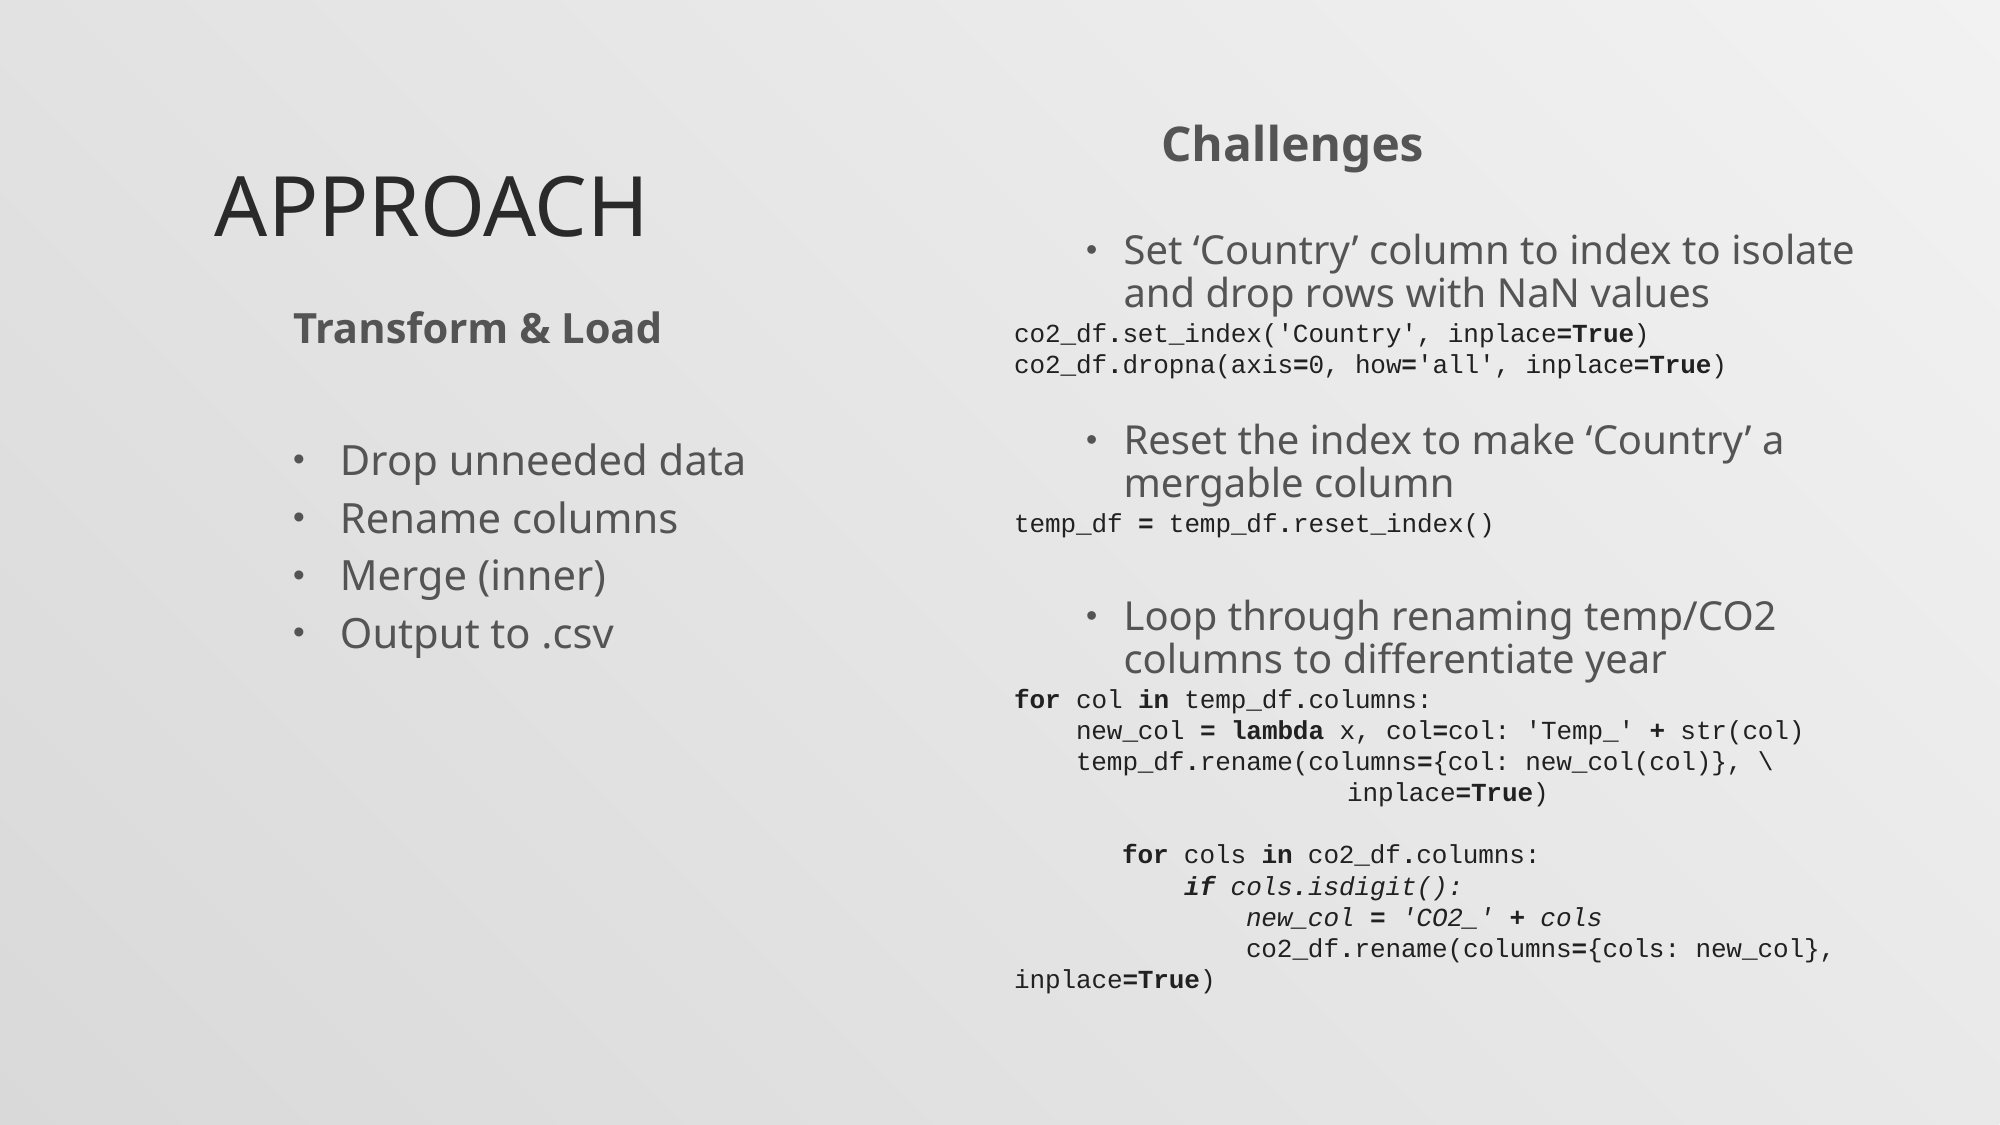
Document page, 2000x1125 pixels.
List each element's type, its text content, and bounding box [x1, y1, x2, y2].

list Transform & Load Drop unneeded data Rename columns Merge (inner) Output to .csv [203, 299, 976, 1013]
title Approach [199, 45, 1800, 263]
text_box Challenges Set ‘Country’ column to index to isolate and drop rows with NaN values co2_df.set_index('Country', inplace=True) co2_df.dropna(axis=0, how='all', inplace=True) Reset the index to make ‘Country’ a mergable column temp_df = temp_df.reset_index() Loop through renaming temp/CO2 columns to differentiate year for col in temp_df.columns: new_col = lambda x, col=col: 'Temp_' + str(col) temp_df.rename(columns={col: new_col(col)}, \ inplace=True) for cols in co2_df.columns: if cols.isdigit(): new_col = 'CO2_' + cols co2_df.rename(columns={cols: new_col}, inplace=True) [1006, 112, 1931, 1013]
